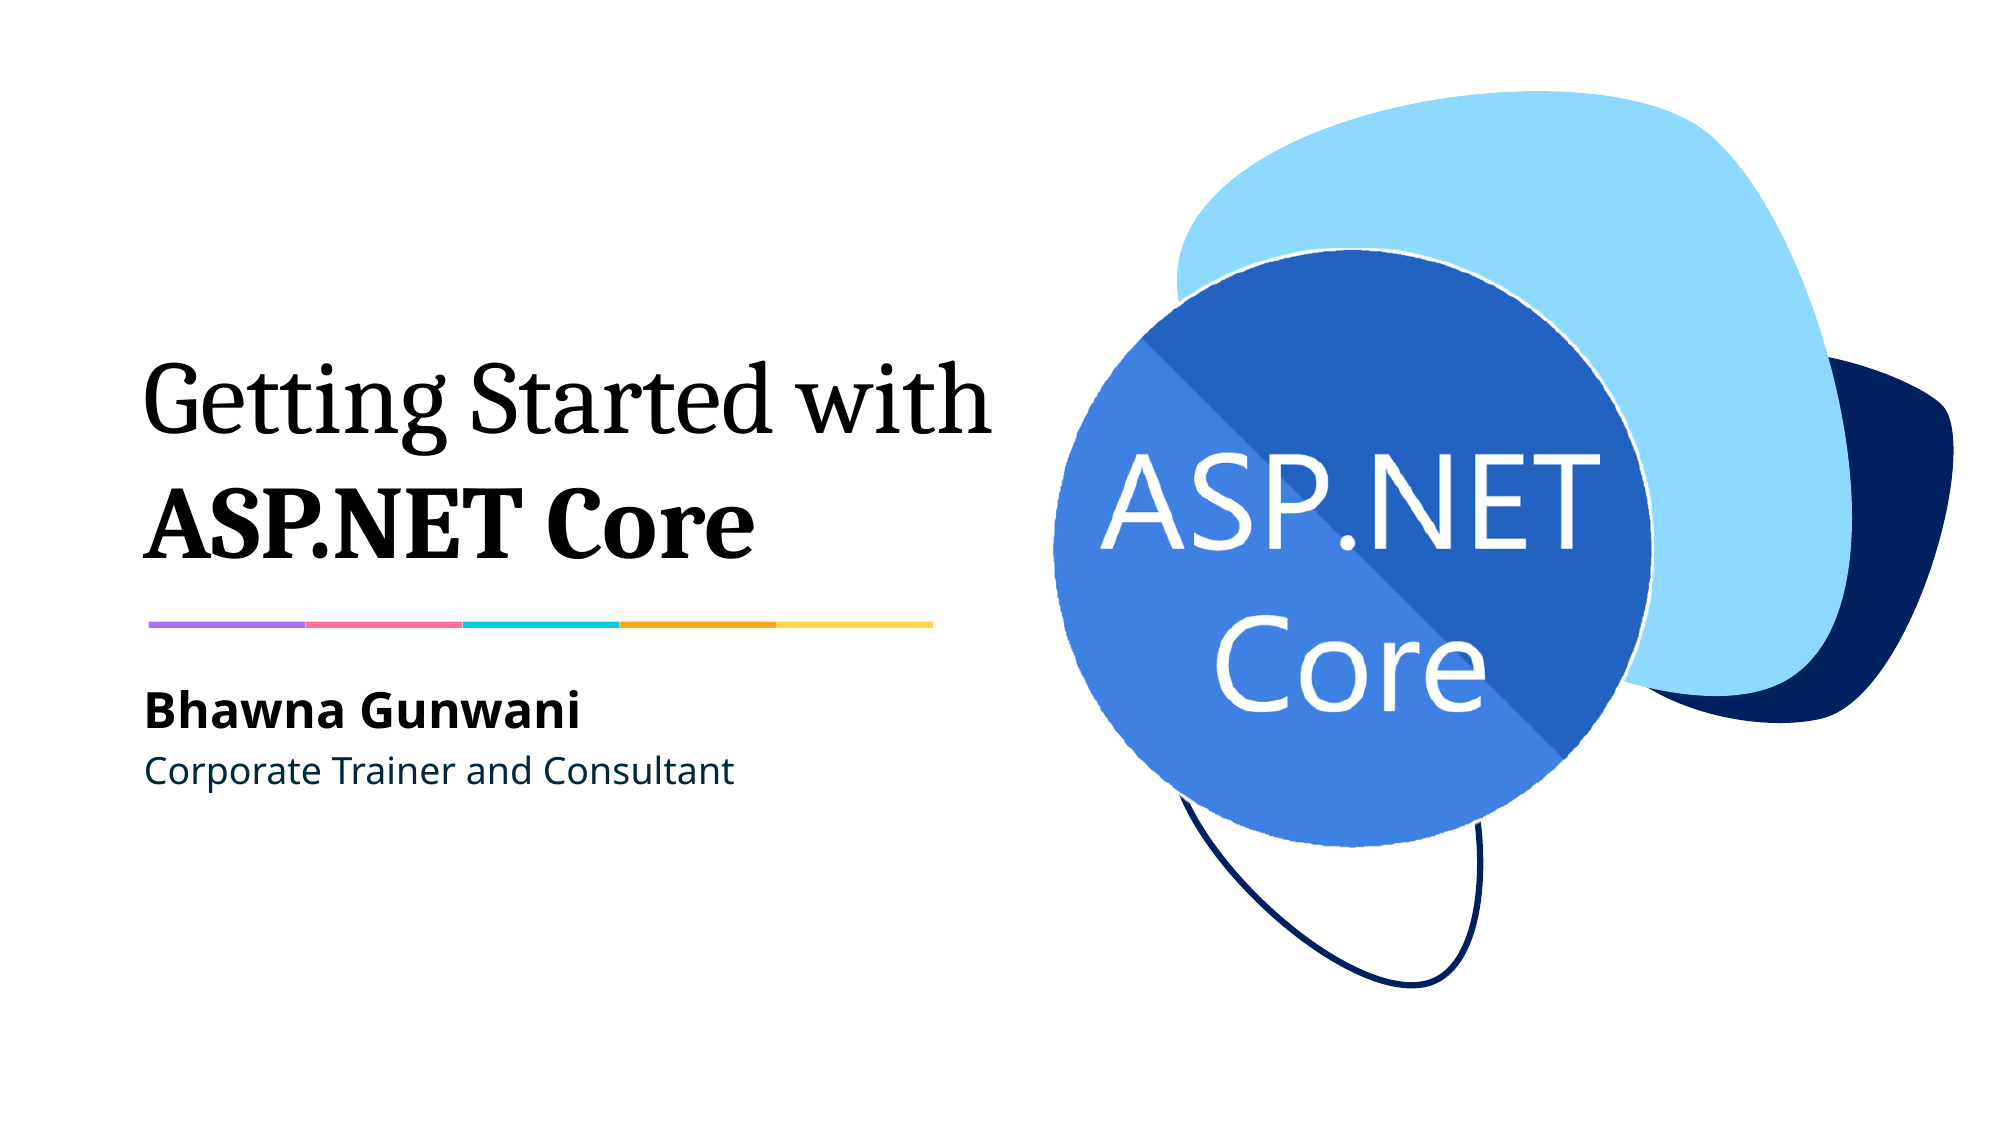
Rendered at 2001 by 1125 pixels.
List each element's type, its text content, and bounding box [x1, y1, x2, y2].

list Corporate Trainer and Consultant [128, 739, 1116, 813]
subtitle Bhawna Gunwani [128, 678, 1116, 739]
picture [1029, 240, 1675, 851]
title Getting Started with ASP.NET Core [128, 277, 1194, 587]
